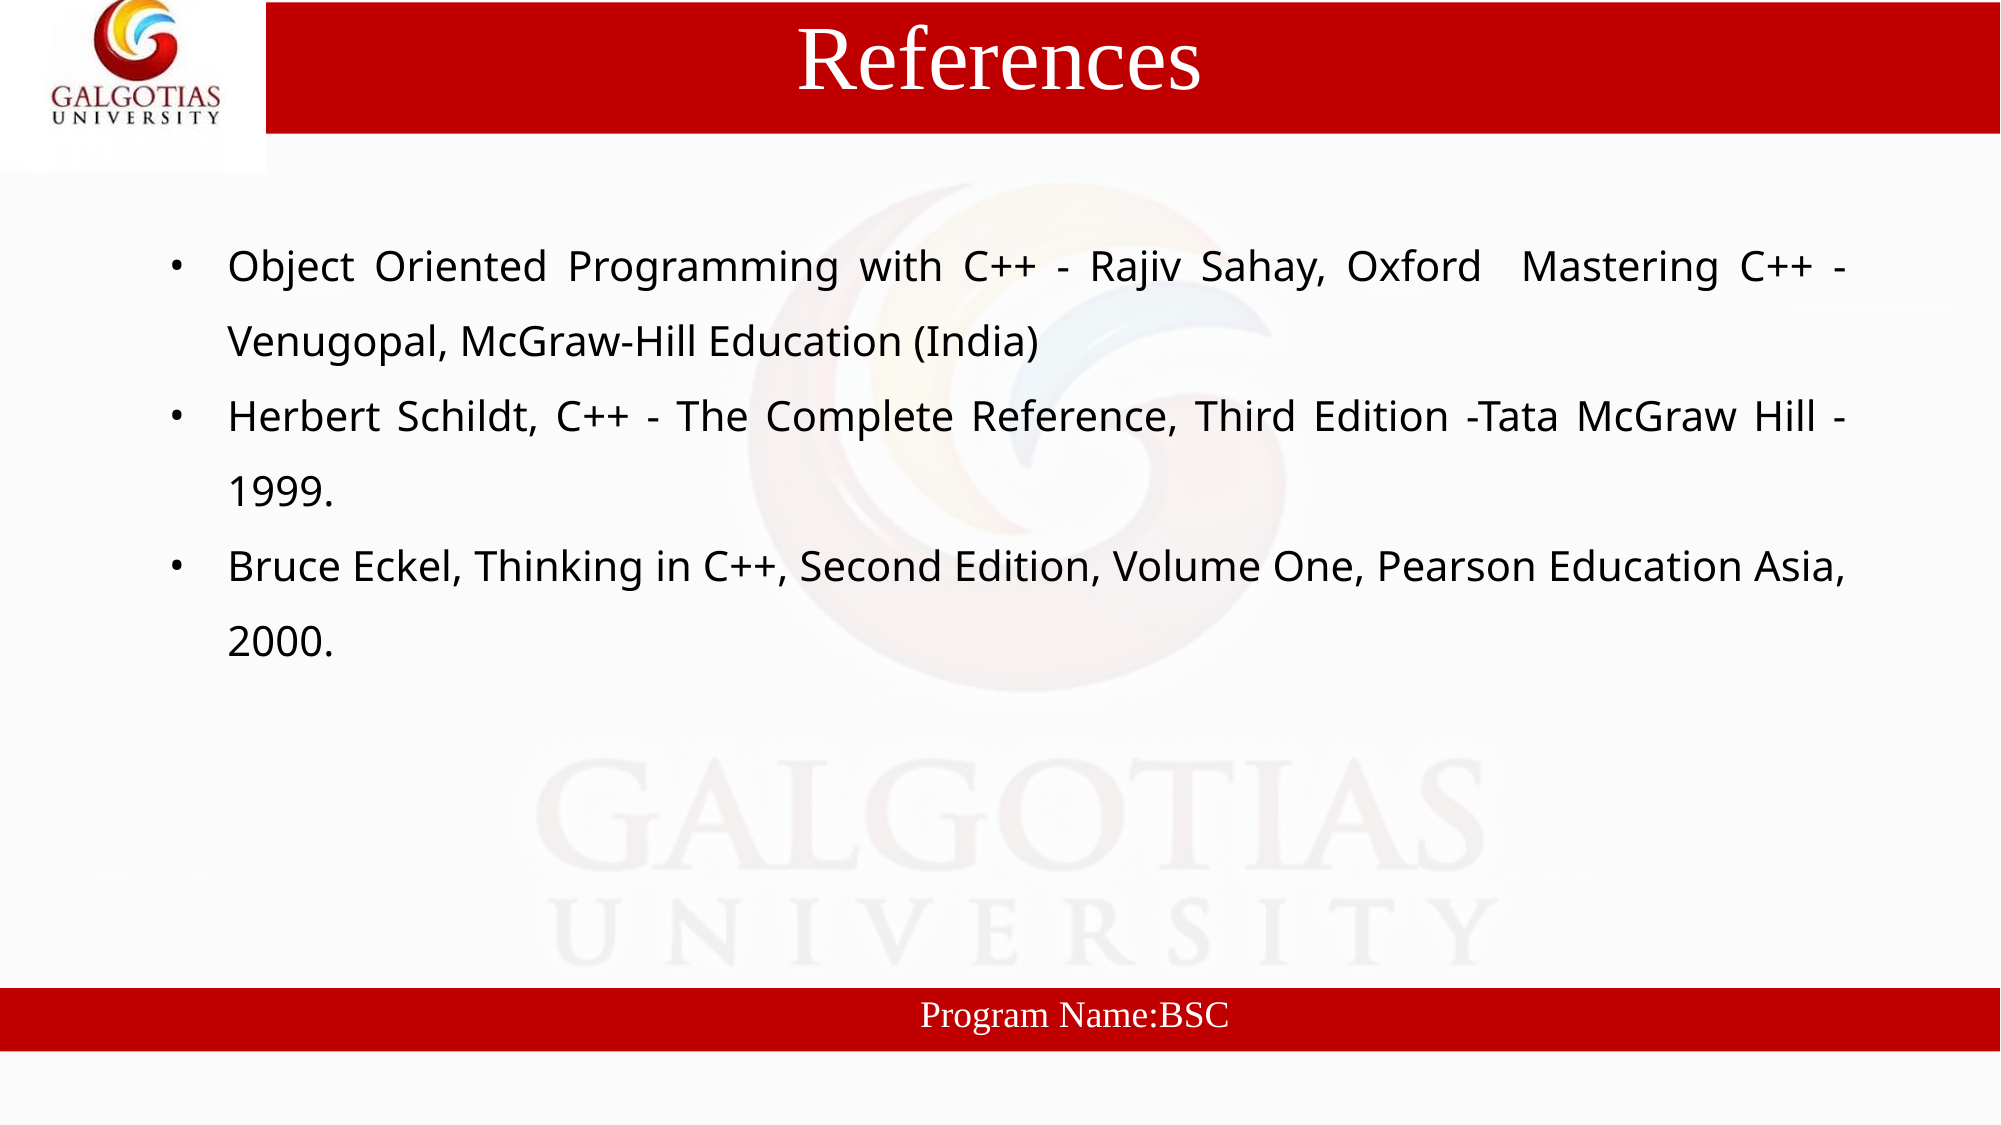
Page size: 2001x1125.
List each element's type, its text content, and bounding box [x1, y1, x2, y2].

text_box Program Name:BSC [0, 988, 2000, 1052]
picture [0, 0, 266, 172]
list Object Oriented Programming with C++ - Rajiv Sahay, Oxford Mastering C++ - Venugopal, McGraw-Hill Education (India) Herbert Schildt, C++ - The Complete Reference, Third Edition -Tata McGraw Hill - 1999. Bruce Eckel, Thinking in C++, Second Edition, Volume One, Pearson Education Asia, 2000. [137, 206, 1863, 852]
text_box References [270, 2, 2000, 134]
